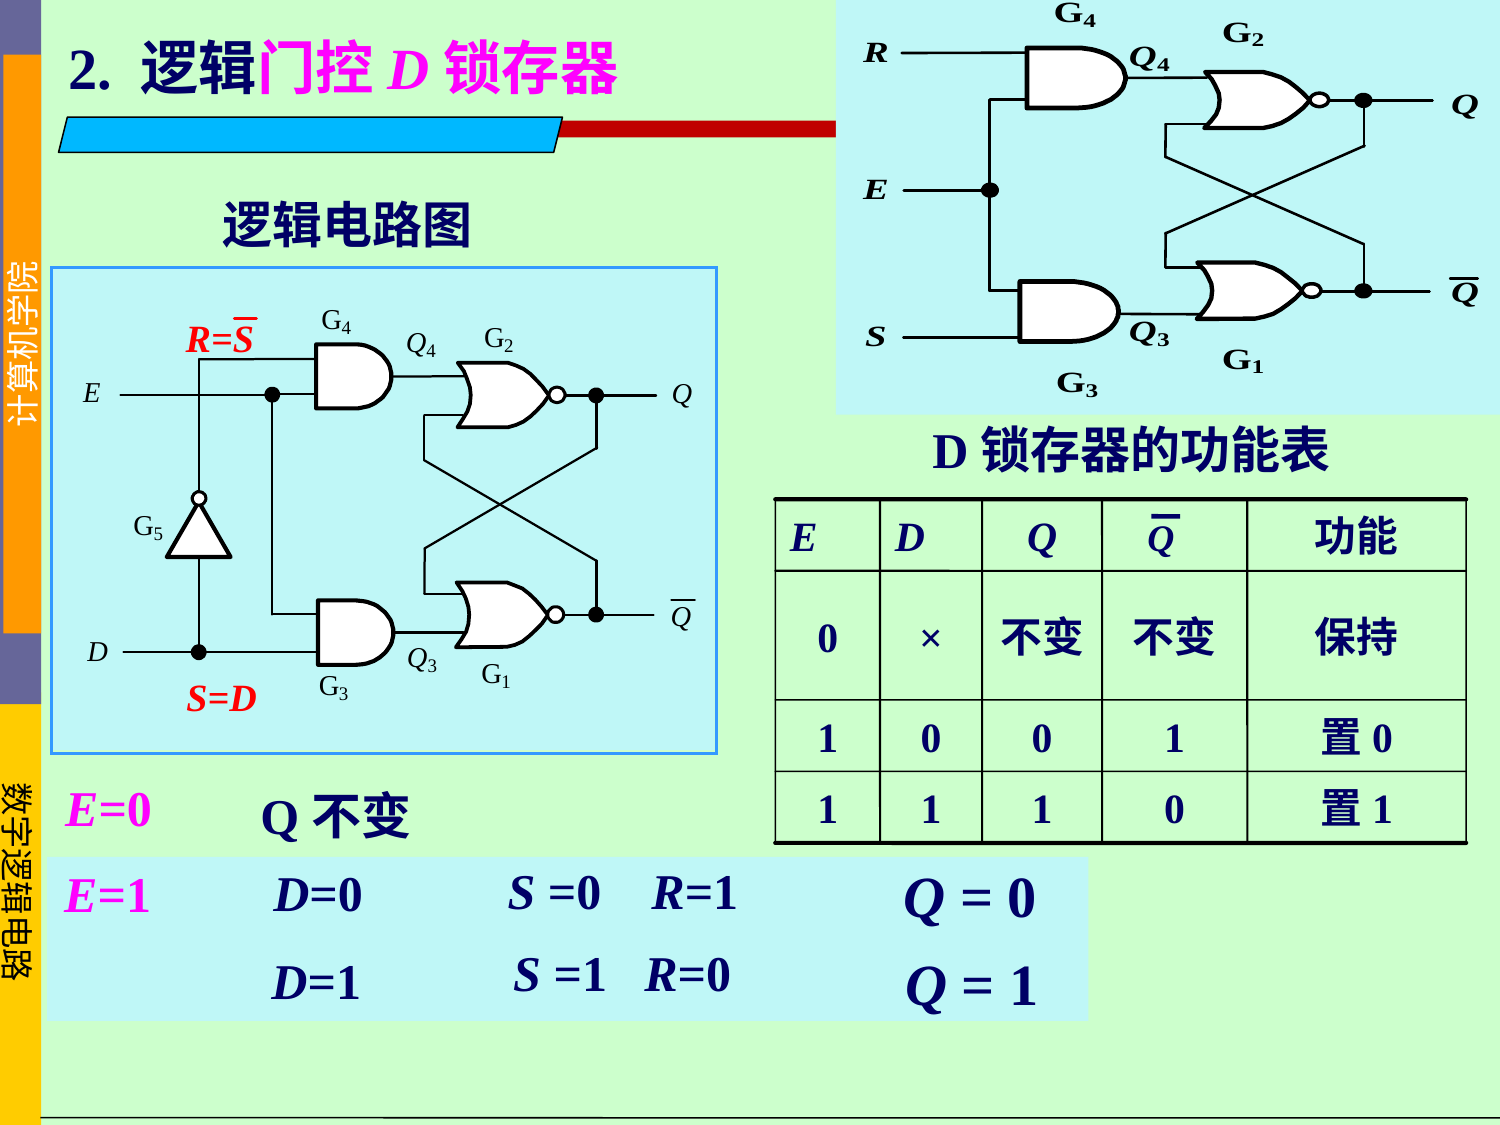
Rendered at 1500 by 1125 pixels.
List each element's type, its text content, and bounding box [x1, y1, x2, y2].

text_box S =0 R=1 [492, 852, 877, 927]
text_box D锁存器的功能表 [917, 418, 1346, 486]
text_box 2. 逻辑门控D锁存器 [53, 23, 633, 109]
text_box Q = 1 [890, 940, 1054, 1025]
text_box D=0 [285, 861, 378, 929]
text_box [48, 854, 281, 935]
text_box Q = 0 [888, 851, 1053, 936]
text_box [47, 856, 1089, 1021]
text_box S =1 R=0 [498, 934, 883, 1010]
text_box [52, 184, 715, 753]
text_box D=1 [256, 942, 376, 1018]
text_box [835, 0, 1500, 411]
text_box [50, 768, 421, 853]
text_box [775, 499, 1467, 844]
